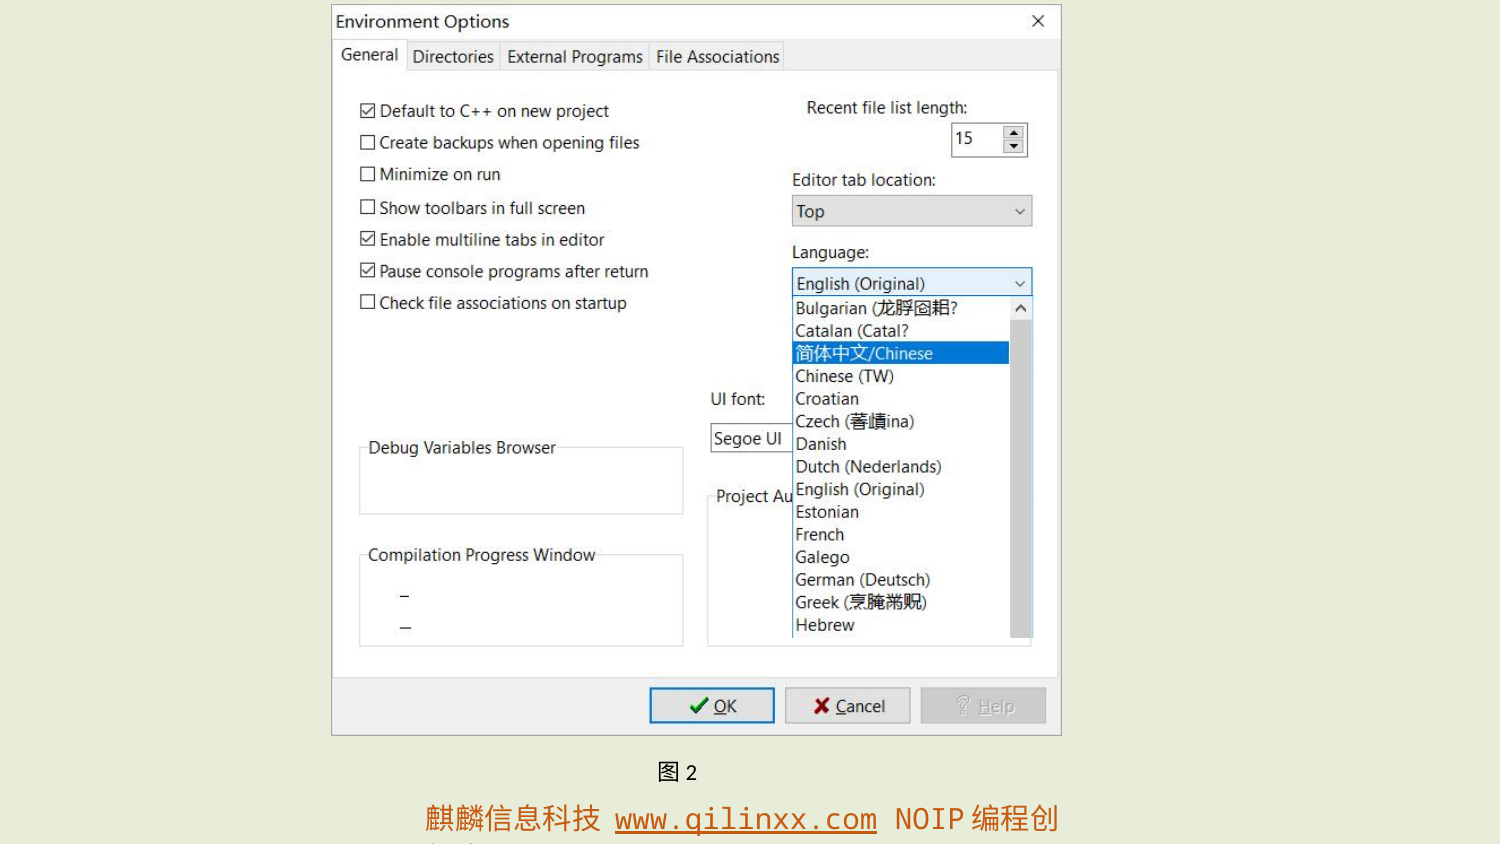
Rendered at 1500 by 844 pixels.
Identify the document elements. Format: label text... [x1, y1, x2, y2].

picture [331, 4, 1062, 736]
text_box 麒麟信息科技 www.qilinxx.com NOIP编程创新班 [411, 792, 1089, 844]
text_box 图2 [642, 749, 785, 792]
chart [683, 222, 1443, 779]
